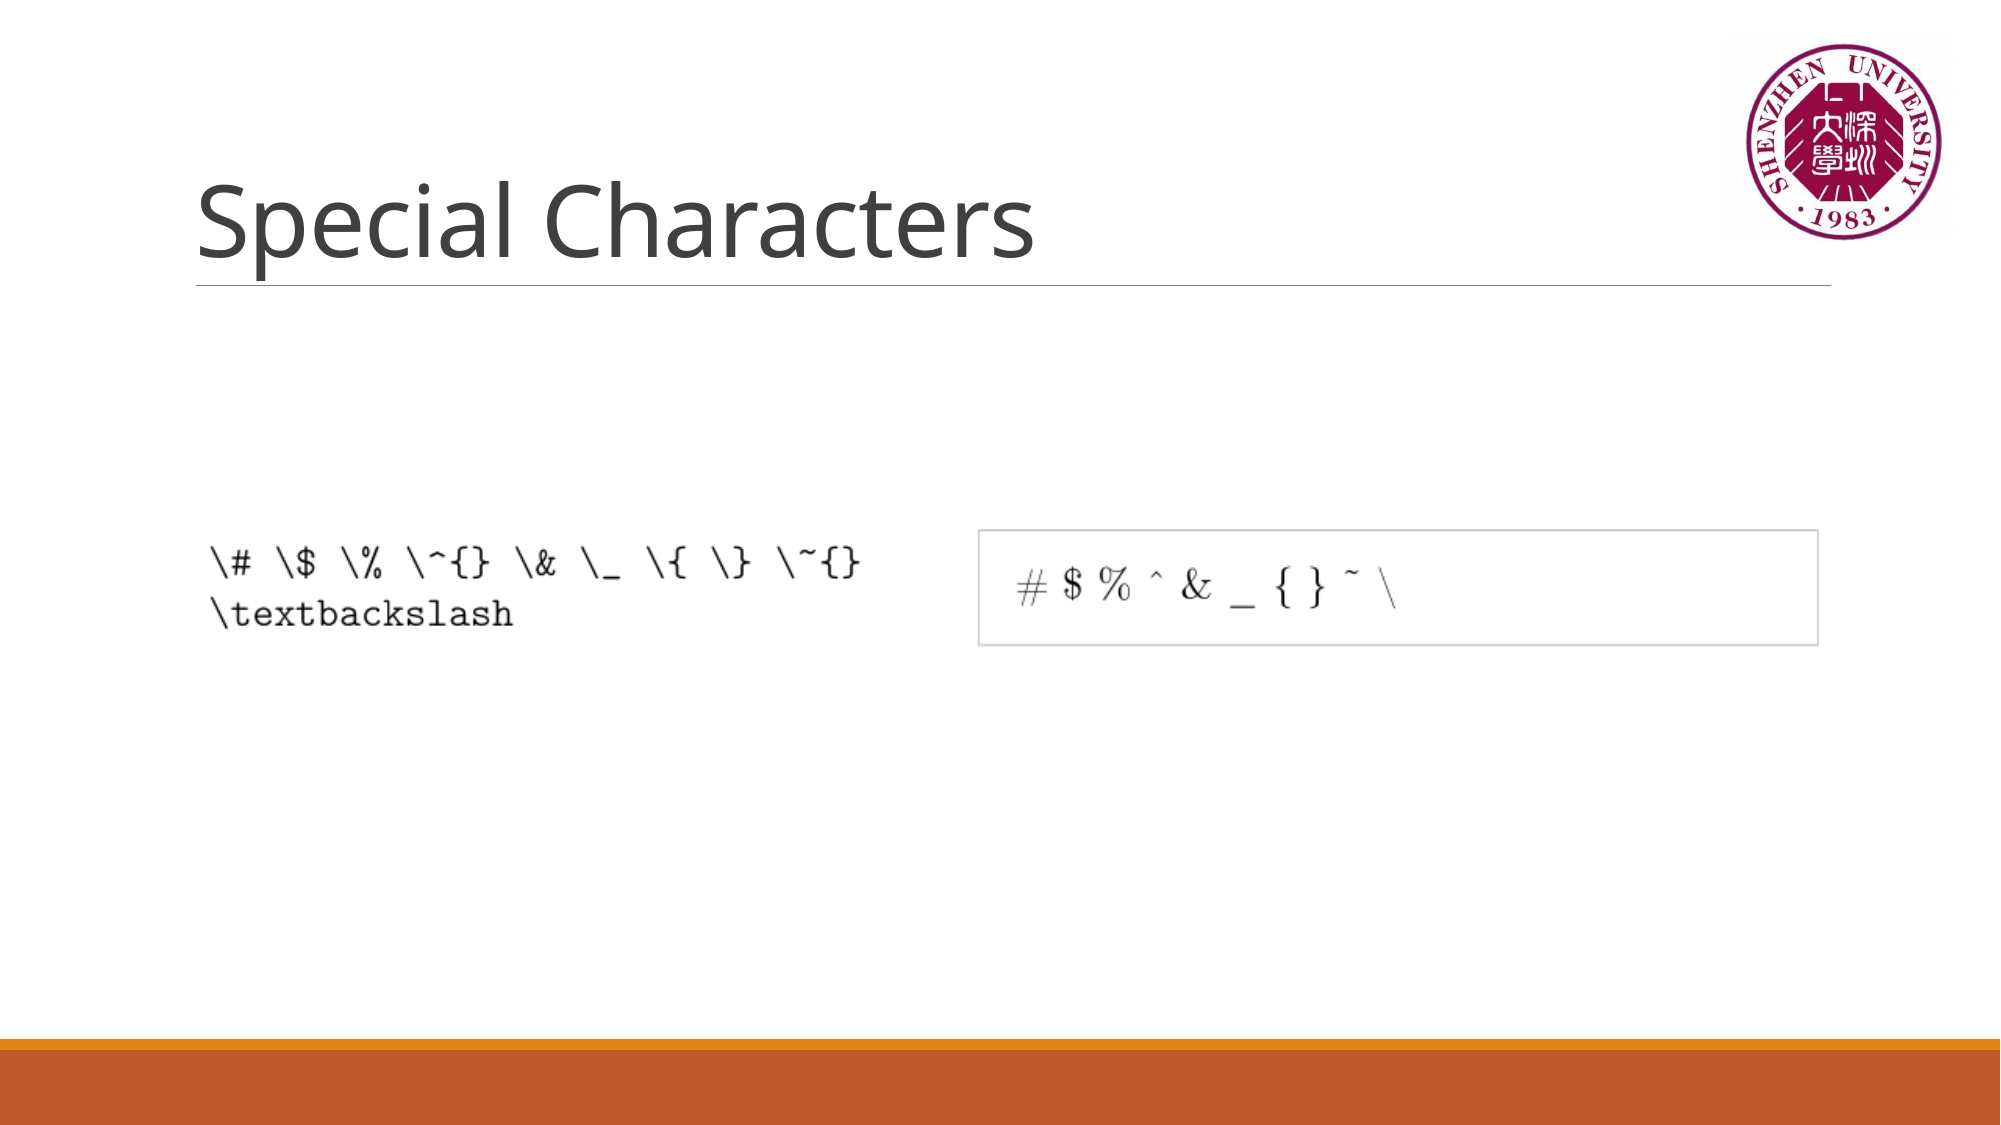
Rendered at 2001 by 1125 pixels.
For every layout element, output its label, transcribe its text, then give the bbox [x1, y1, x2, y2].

title Special Characters [180, 47, 1830, 285]
picture [185, 503, 1831, 660]
picture [1722, 34, 1957, 242]
